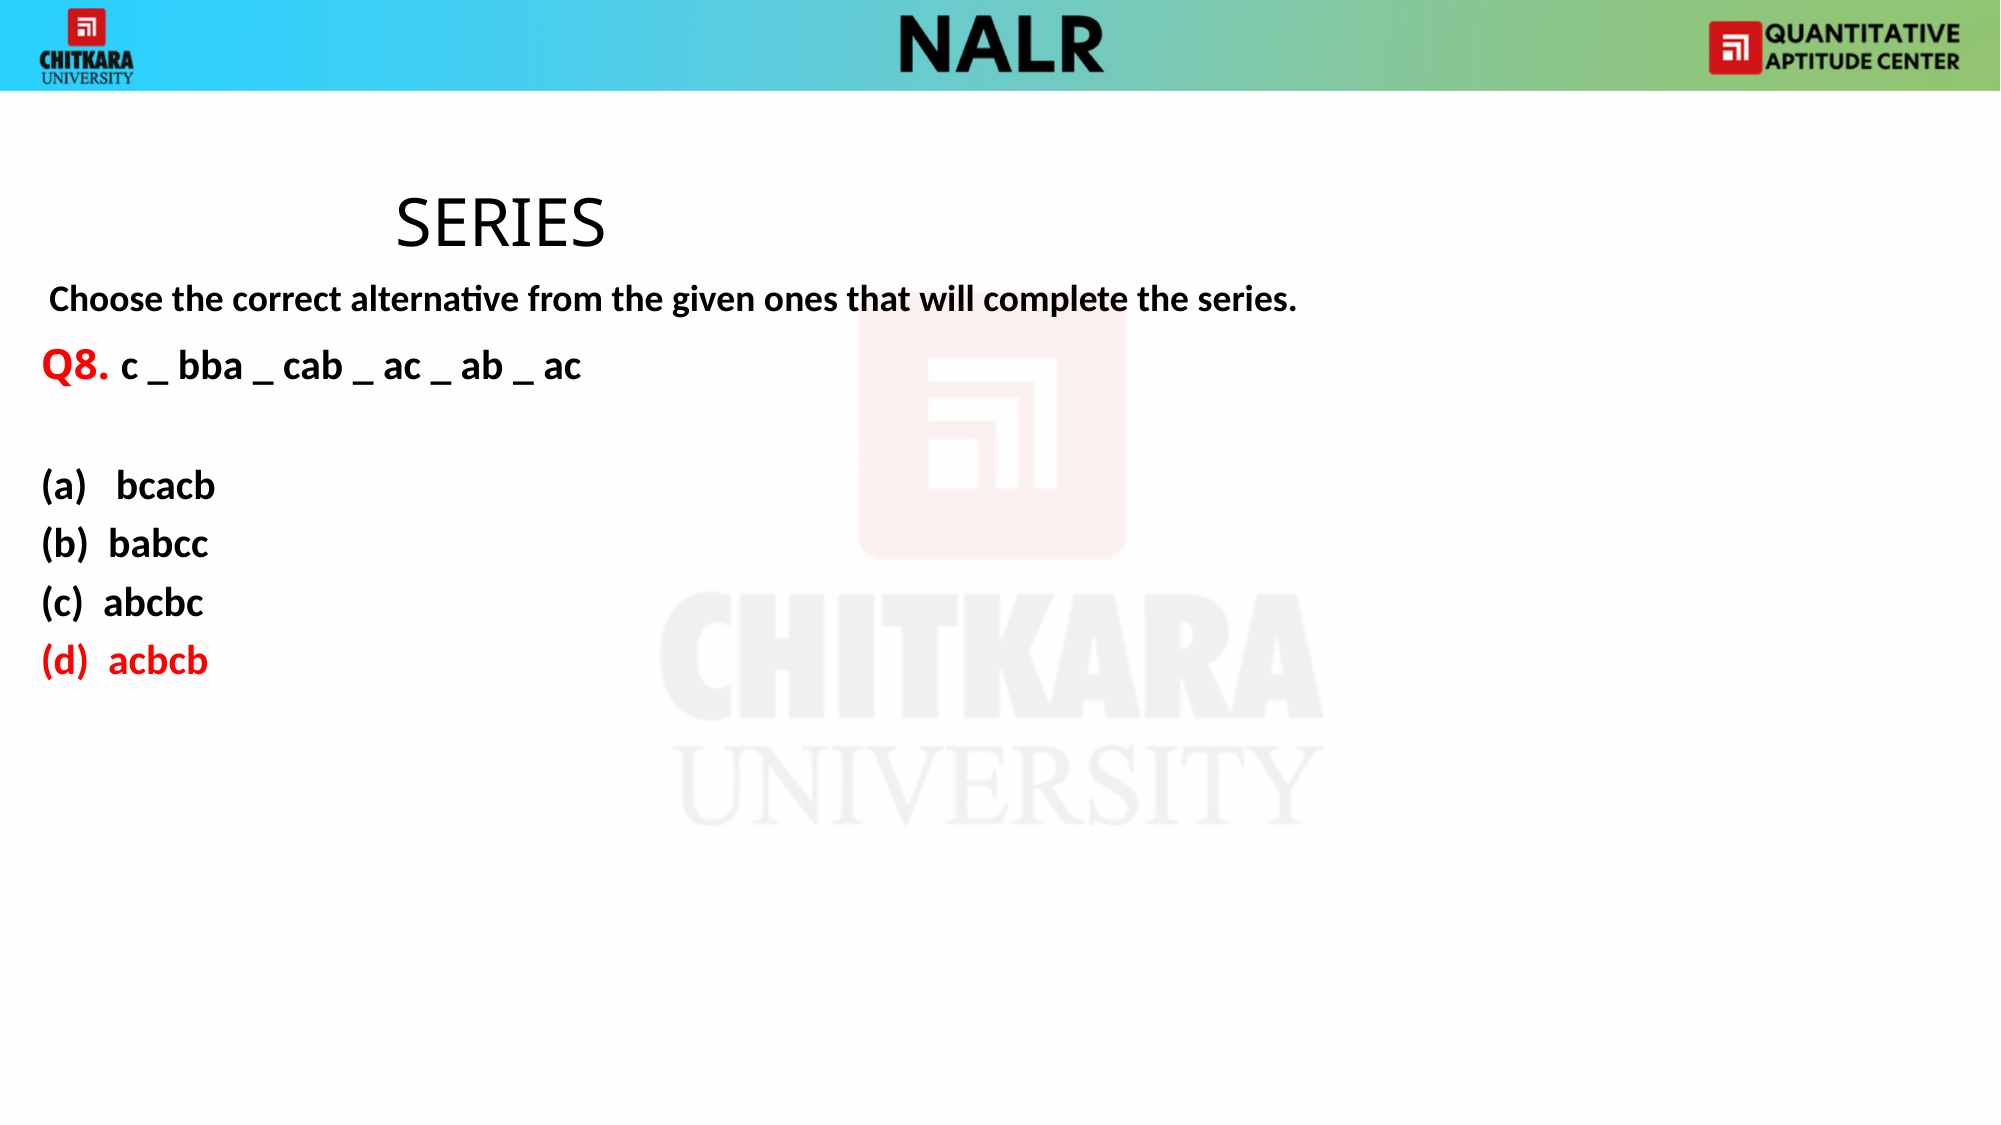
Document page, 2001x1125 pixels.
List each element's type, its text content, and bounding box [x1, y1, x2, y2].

picture [0, 0, 2000, 1125]
title [41, 31, 1959, 142]
list SERIES Choose the correct alternative from the given ones that will complete the series. Q8. c _ bba _ cab _ ac _ ab _ ac bcacb (b) babcc (c) abcbc (d) acbcb [25, 173, 1951, 1051]
